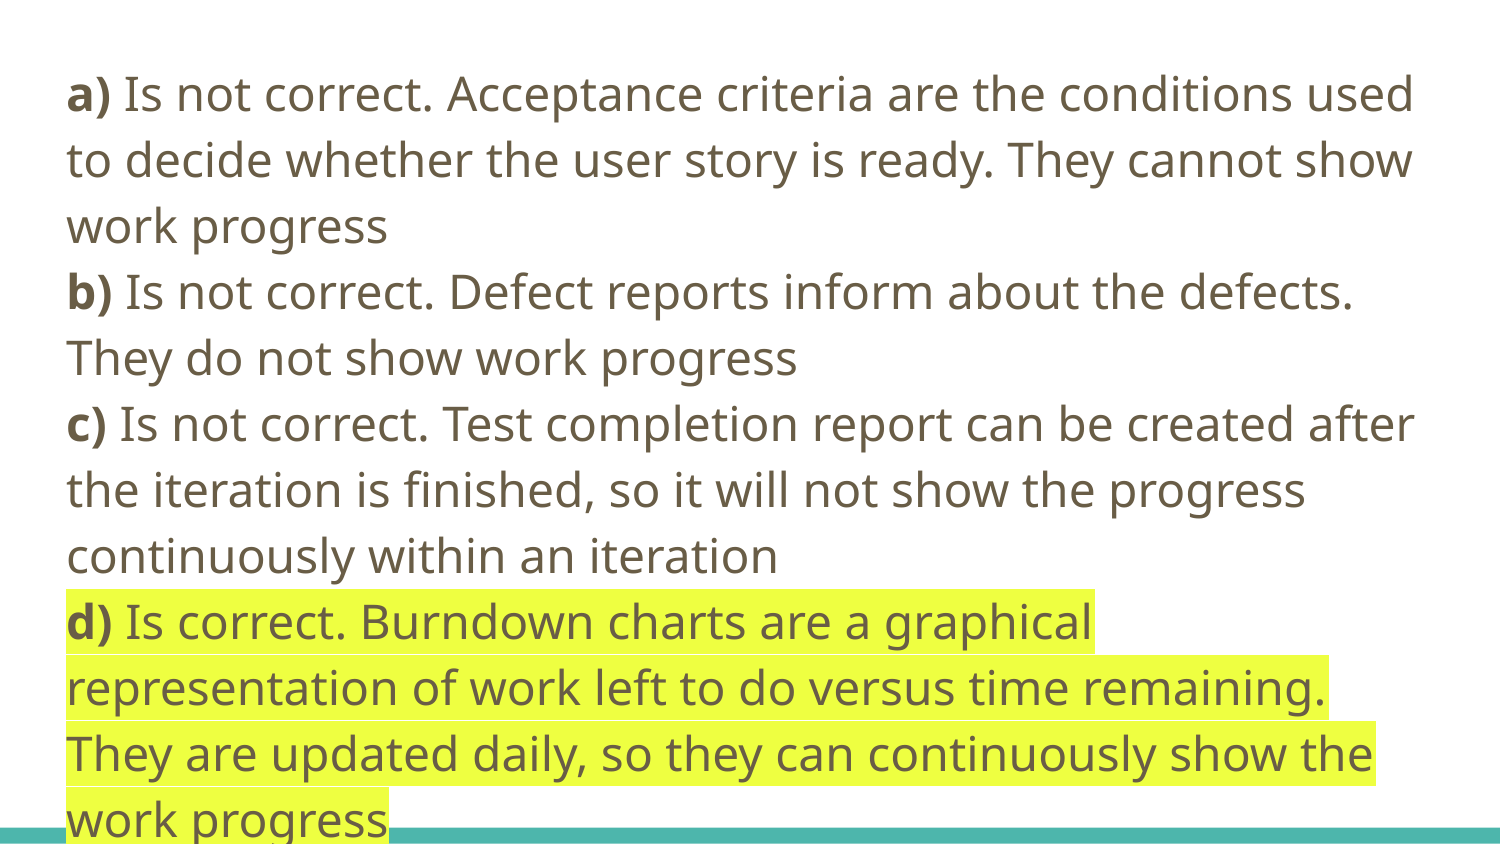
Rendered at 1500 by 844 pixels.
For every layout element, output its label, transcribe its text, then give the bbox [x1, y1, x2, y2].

list a) Is not correct. Acceptance criteria are the conditions used to decide whether the user story is ready. They cannot show work progress b) Is not correct. Defect reports inform about the defects. They do not show work progress c) Is not correct. Test completion report can be created after the iteration is finished, so it will not show the progress continuously within an iteration d) Is correct. Burndown charts are a graphical representation of work left to do versus time remaining. They are updated daily, so they can continuously show the work progress [51, 40, 1449, 787]
